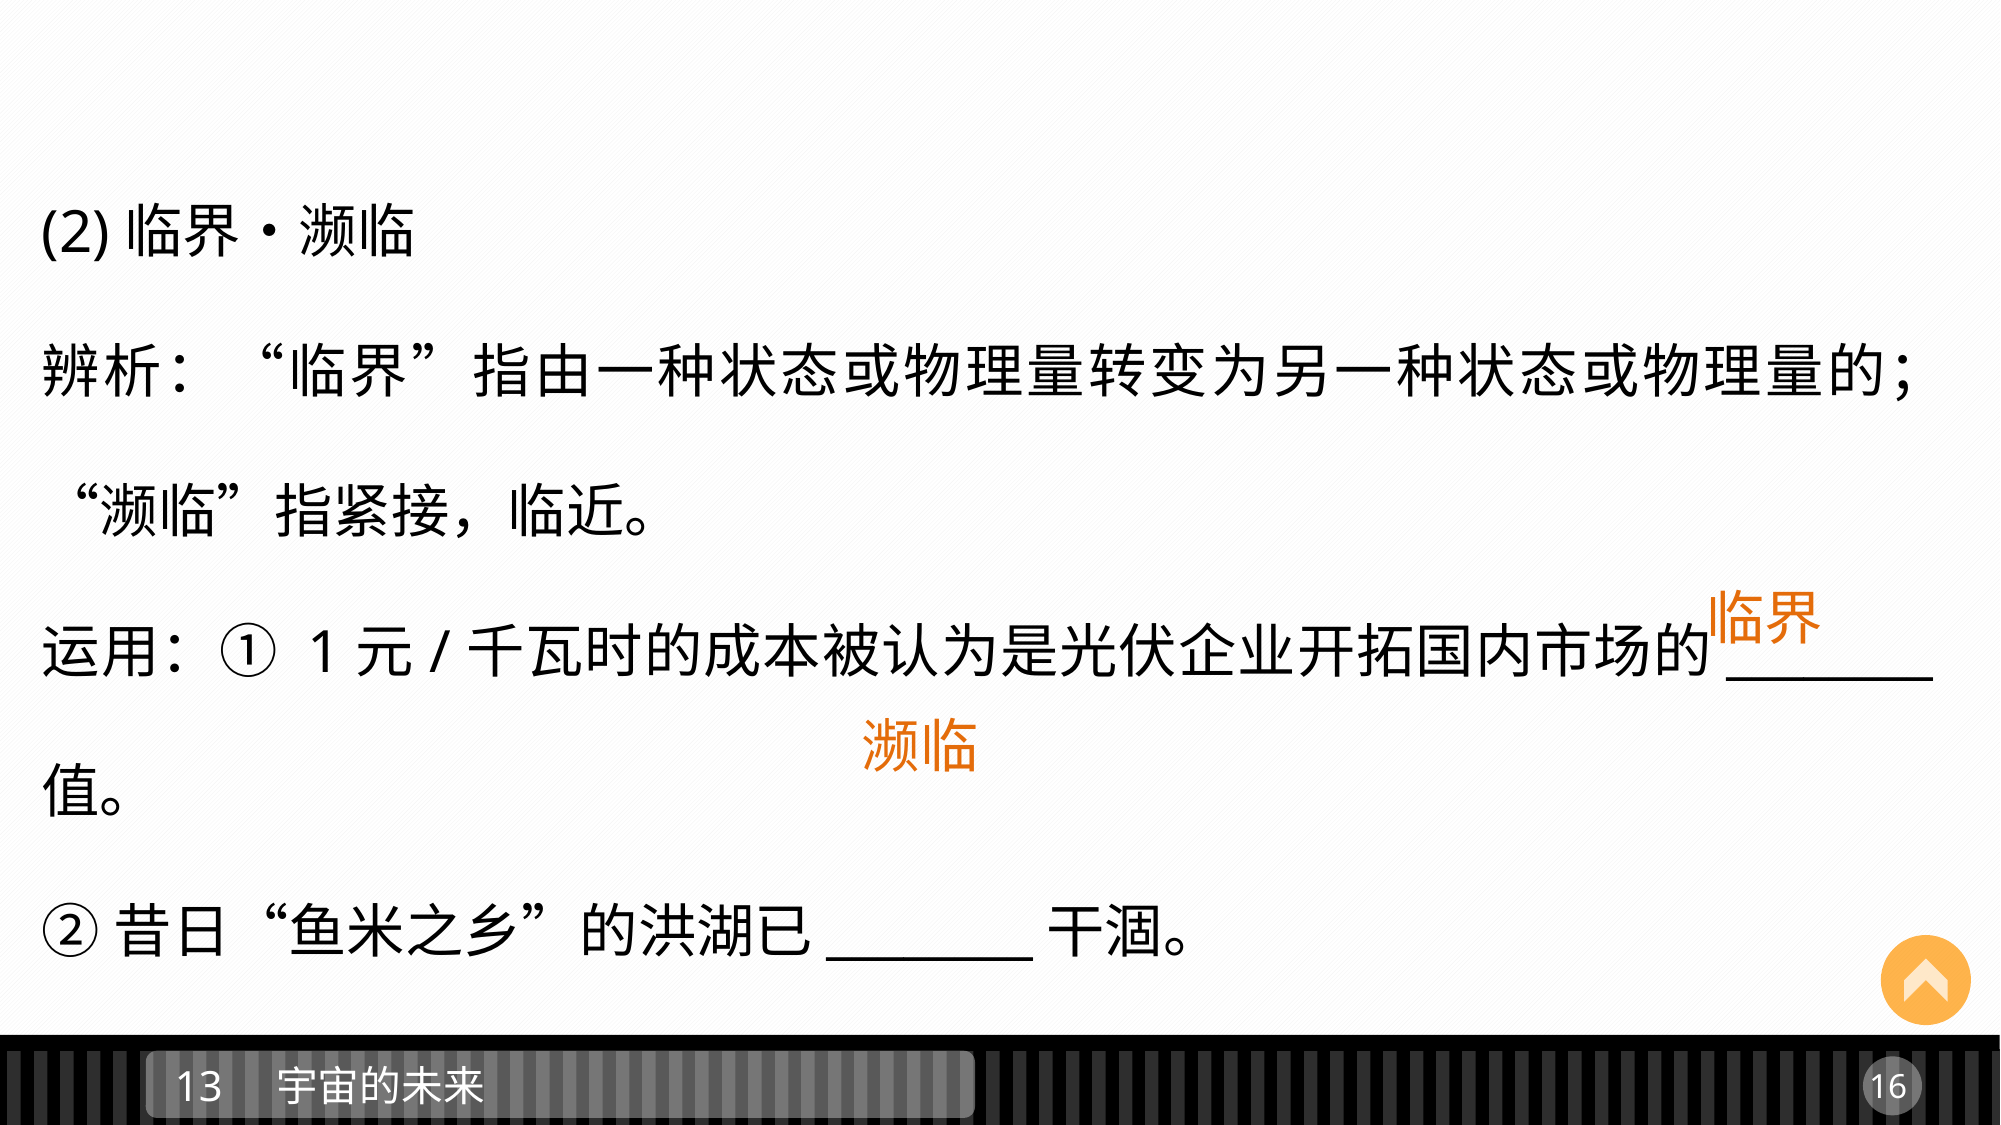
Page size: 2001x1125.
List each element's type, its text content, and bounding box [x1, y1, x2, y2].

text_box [1880, 934, 1971, 1025]
text_box 濒临 [847, 701, 994, 787]
text_box (2)临界•濒临 辨析：“临界”指由一种状态或物理量转变为另一种状态或物理量的；“濒临”指紧接，临近。 运用：① 1元/千瓦时的成本被认为是光伏企业开拓国内市场的________值。 ②昔日“鱼米之乡”的洪湖已________干涸。 [27, 116, 1962, 972]
text_box 临界 [1691, 573, 1838, 659]
